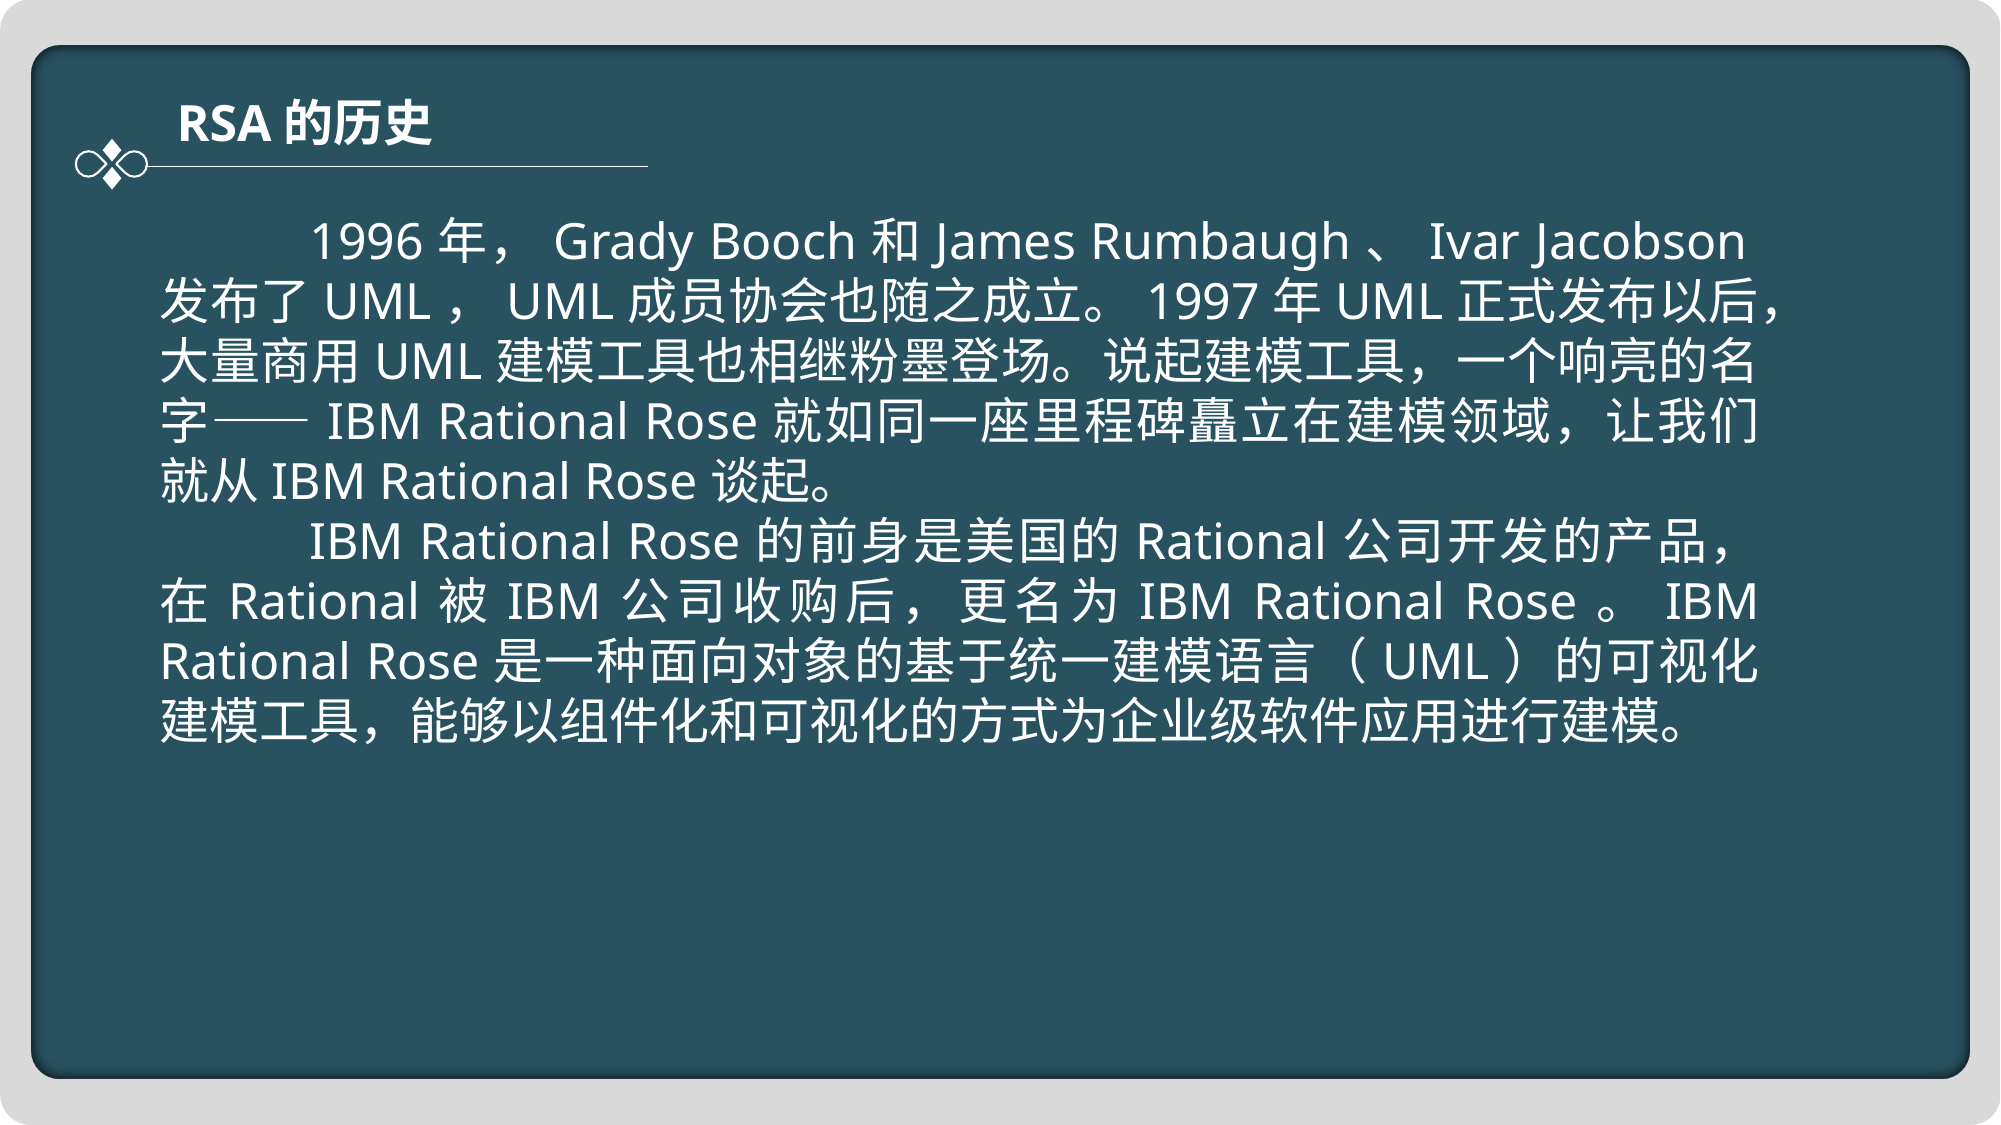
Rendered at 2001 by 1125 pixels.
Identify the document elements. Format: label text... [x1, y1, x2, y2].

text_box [75, 138, 648, 190]
text_box RSA的历史 [161, 84, 665, 159]
text_box 1996年，Grady Booch和James Rumbaugh、Ivar Jacobson发布了UML，UML成员协会也随之成立。1997年UML正式发布以后，大量商用UML建模工具也相继粉墨登场。说起建模工具，一个响亮的名字——IBM Rational Rose就如同一座里程碑矗立在建模领域，让我们就从IBM Rational Rose谈起。 IBM Rational Rose的前身是美国的Rational公司开发的产品，在Rational被IBM公司收购后，更名为IBM Rational Rose。IBM Rational Rose是一种面向对象的基于统一建模语言（UML）的可视化建模工具，能够以组件化和可视化的方式为企业级软件应用进行建模。 [144, 202, 1775, 758]
picture [0, 0, 2001, 1125]
